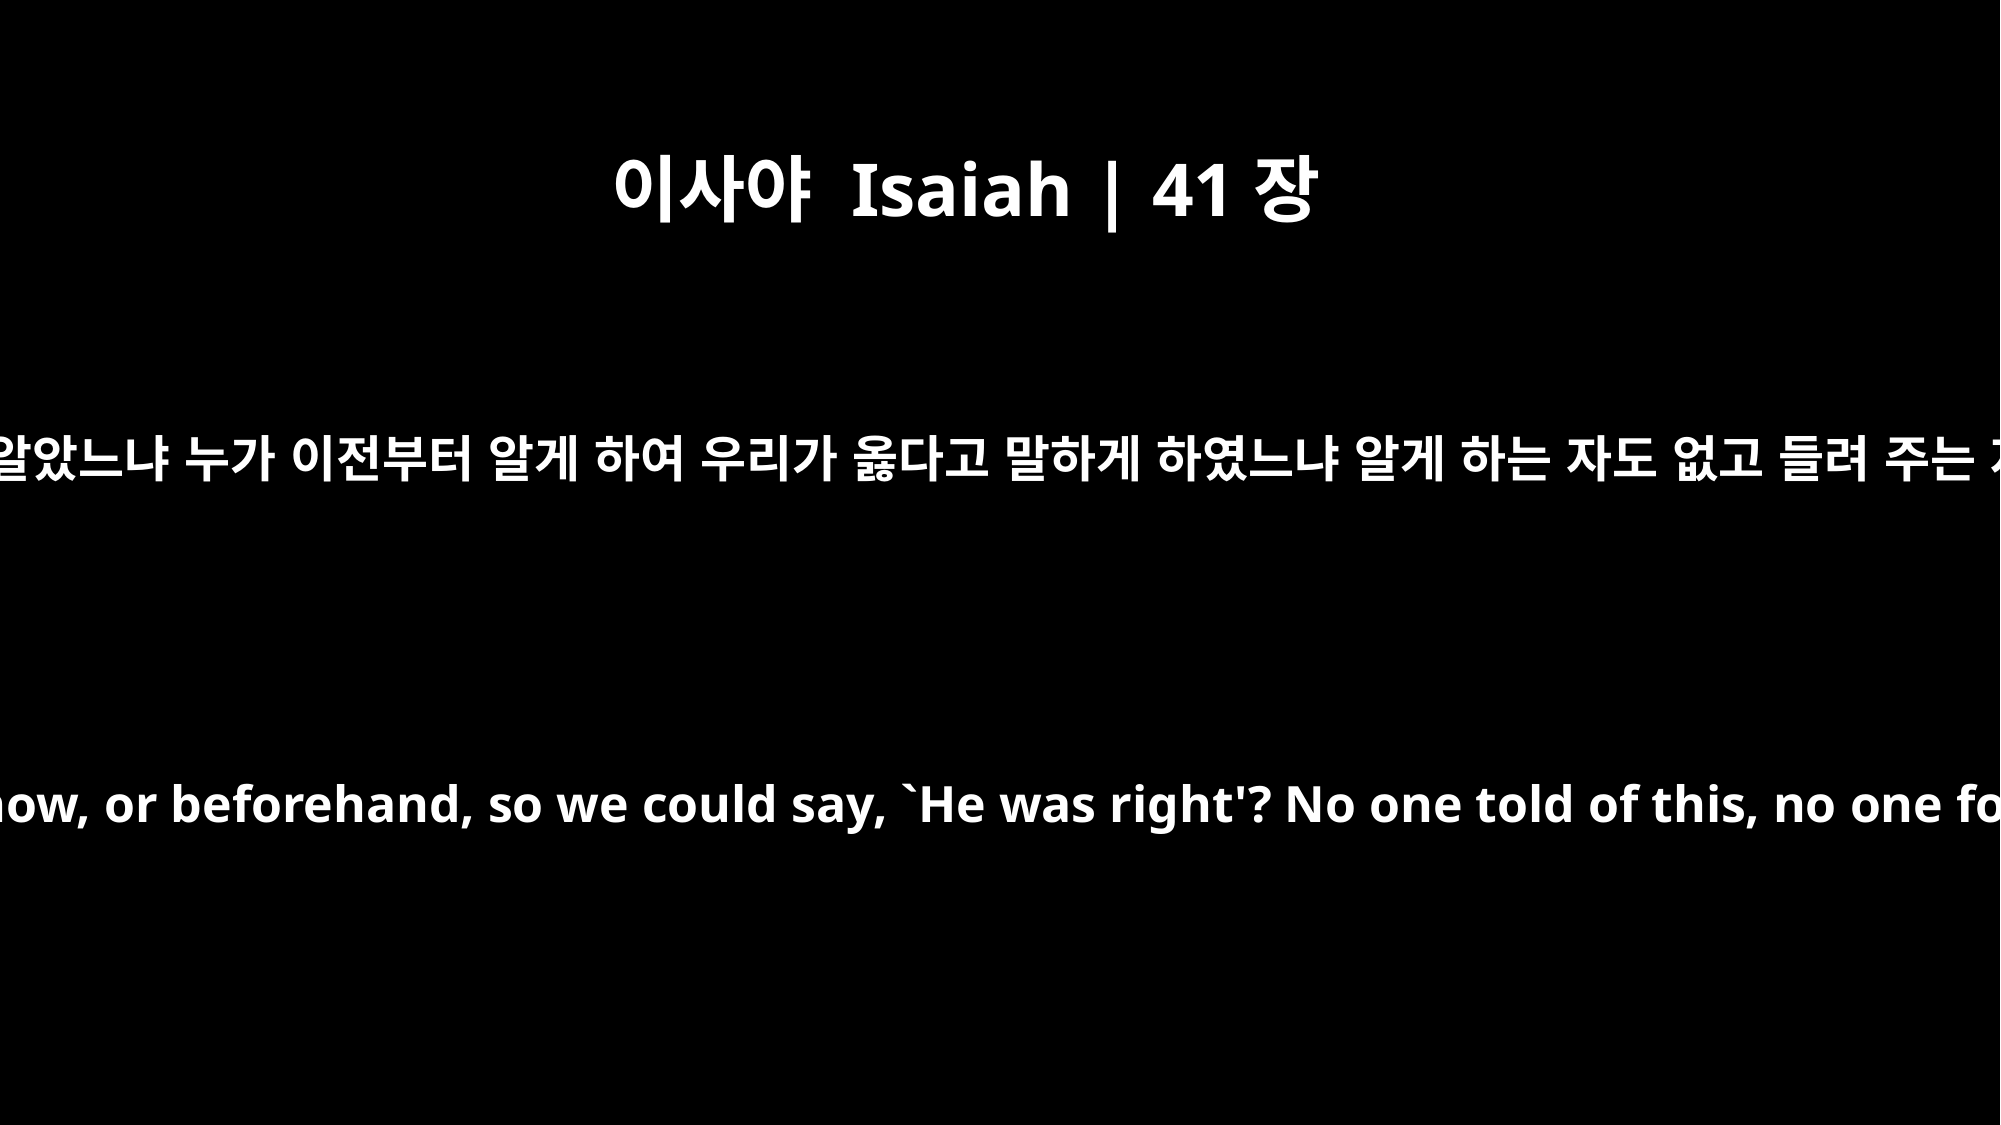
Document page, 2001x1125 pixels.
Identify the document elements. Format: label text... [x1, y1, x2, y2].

text_box 이사야 Isaiah | 41장 [596, 136, 1336, 239]
text_box 26 누가 처음부터 이 일을 알게 하여 우리가 알았느냐 누가 이전부터 알게 하여 우리가 옳다고 말하게 하였느냐 알게 하는 자도 없고 들려 주는 자도 없고 너희 말을 듣는 자도 없도다 [0, 359, 2000, 495]
text_box Who told of this from the beginning, so we could know, or beforehand, so we could say, `He was right'? No one told of this, no one foretold it, no one heard any words from you. [0, 764, 2000, 840]
